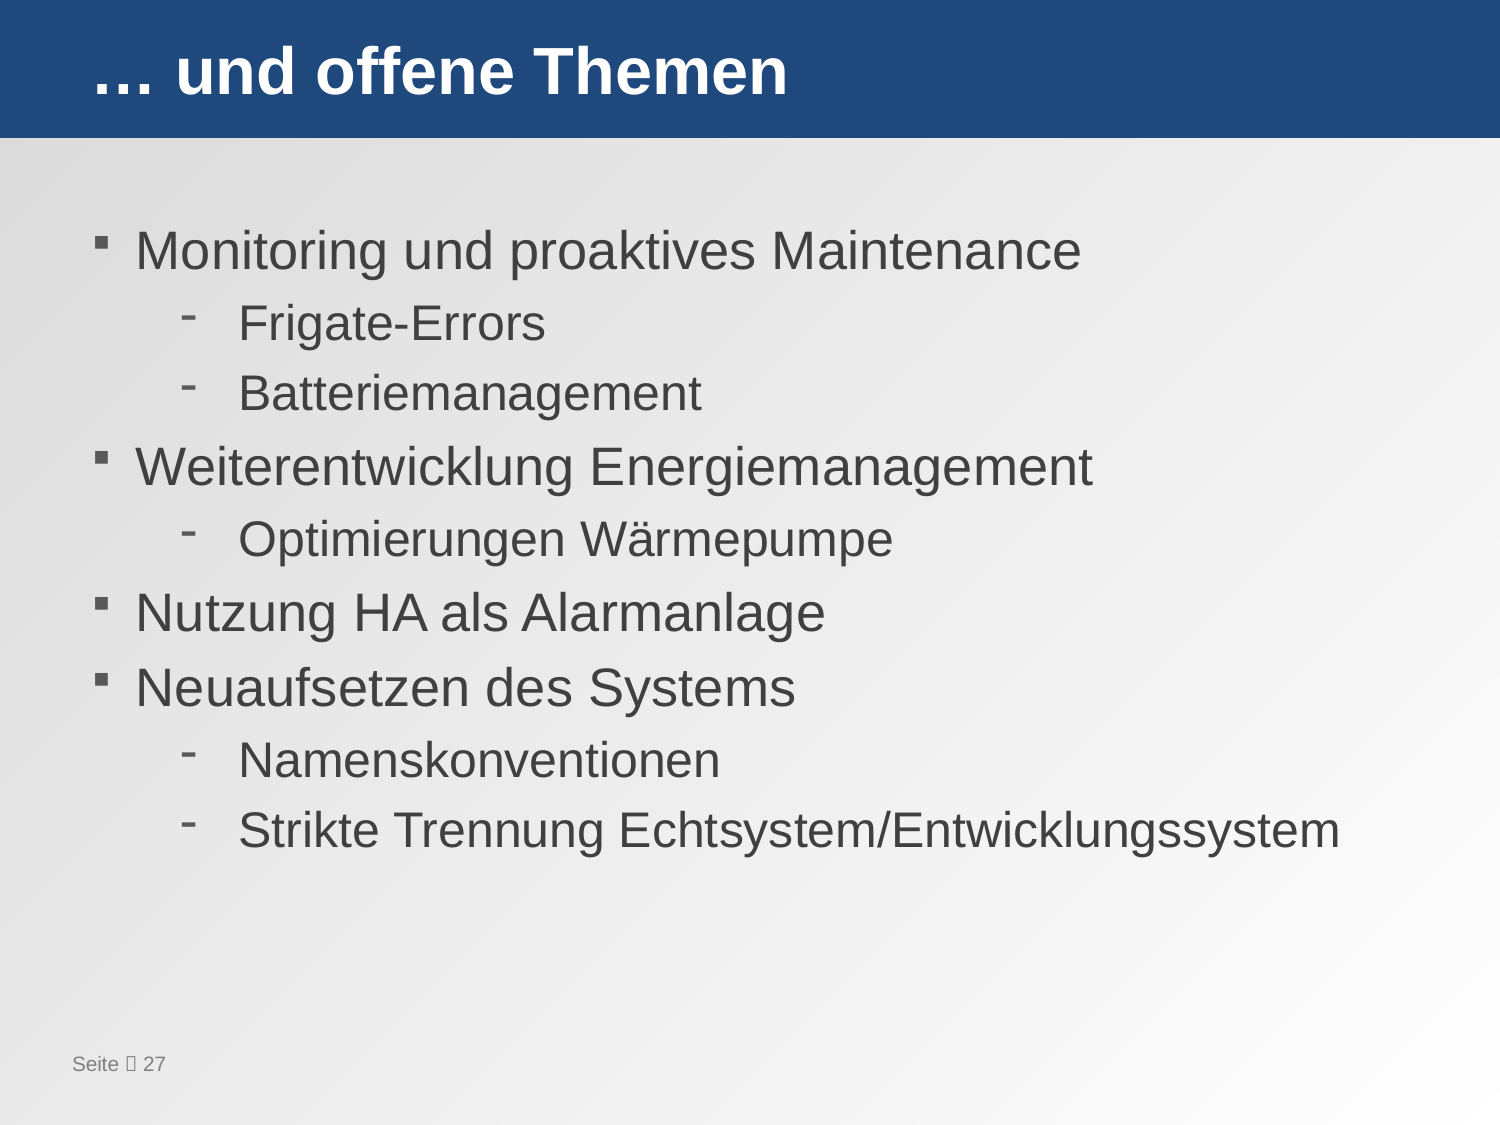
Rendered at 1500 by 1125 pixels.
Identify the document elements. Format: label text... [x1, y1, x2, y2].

list Monitoring und proaktives Maintenance Frigate-Errors Batteriemanagement Weiterentwicklung Energiemanagement Optimierungen Wärmepumpe Nutzung HA als Alarmanlage Neuaufsetzen des Systems Namenskonventionen Strikte Trennung Echtsystem/Entwicklungssystem [76, 208, 1424, 964]
title … und offene Themen [75, 20, 1425, 208]
